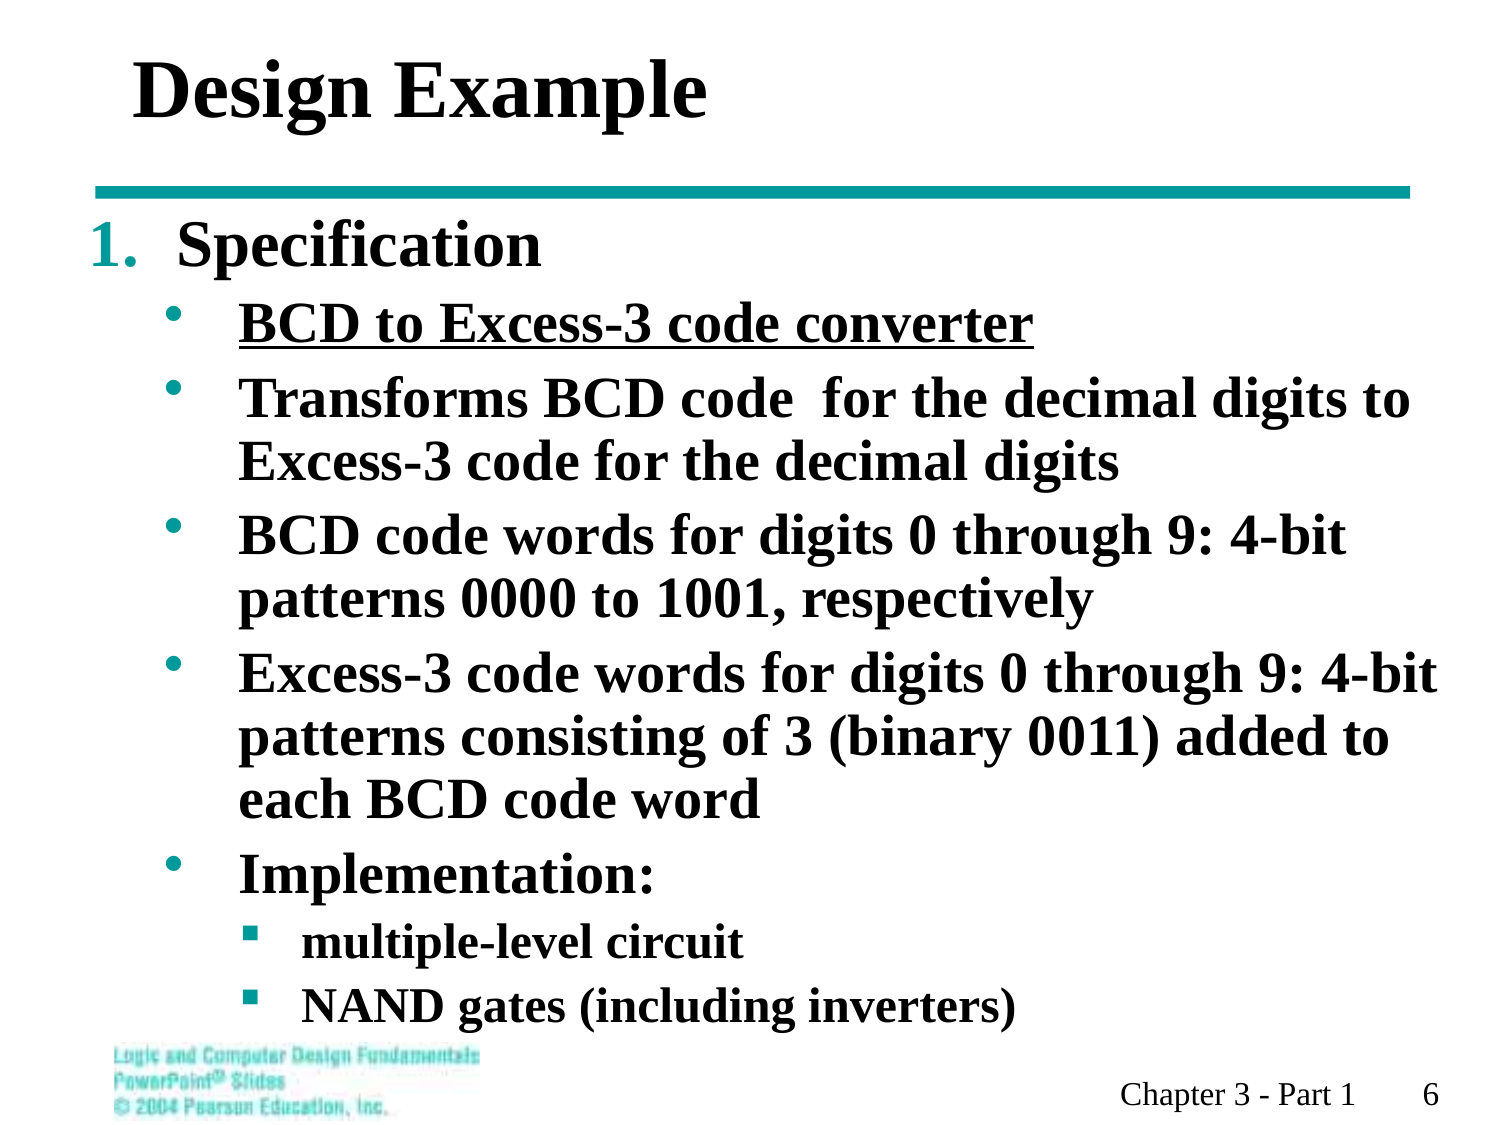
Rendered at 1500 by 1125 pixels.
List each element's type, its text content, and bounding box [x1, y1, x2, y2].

list Specification BCD to Excess-3 code converter Transforms BCD code for the decimal digits to Excess-3 code for the decimal digits BCD code words for digits 0 through 9: 4-bit patterns 0000 to 1001, respectively Excess-3 code words for digits 0 through 9: 4-bit patterns consisting of 3 (binary 0011) added to each BCD code word Implementation: multiple-level circuit NAND gates (including inverters) [73, 201, 1457, 977]
picture [113, 1042, 480, 1121]
title Design Example [117, 0, 1393, 168]
slide_number Chapter 3 - Part 1 6 [1104, 1064, 1497, 1122]
